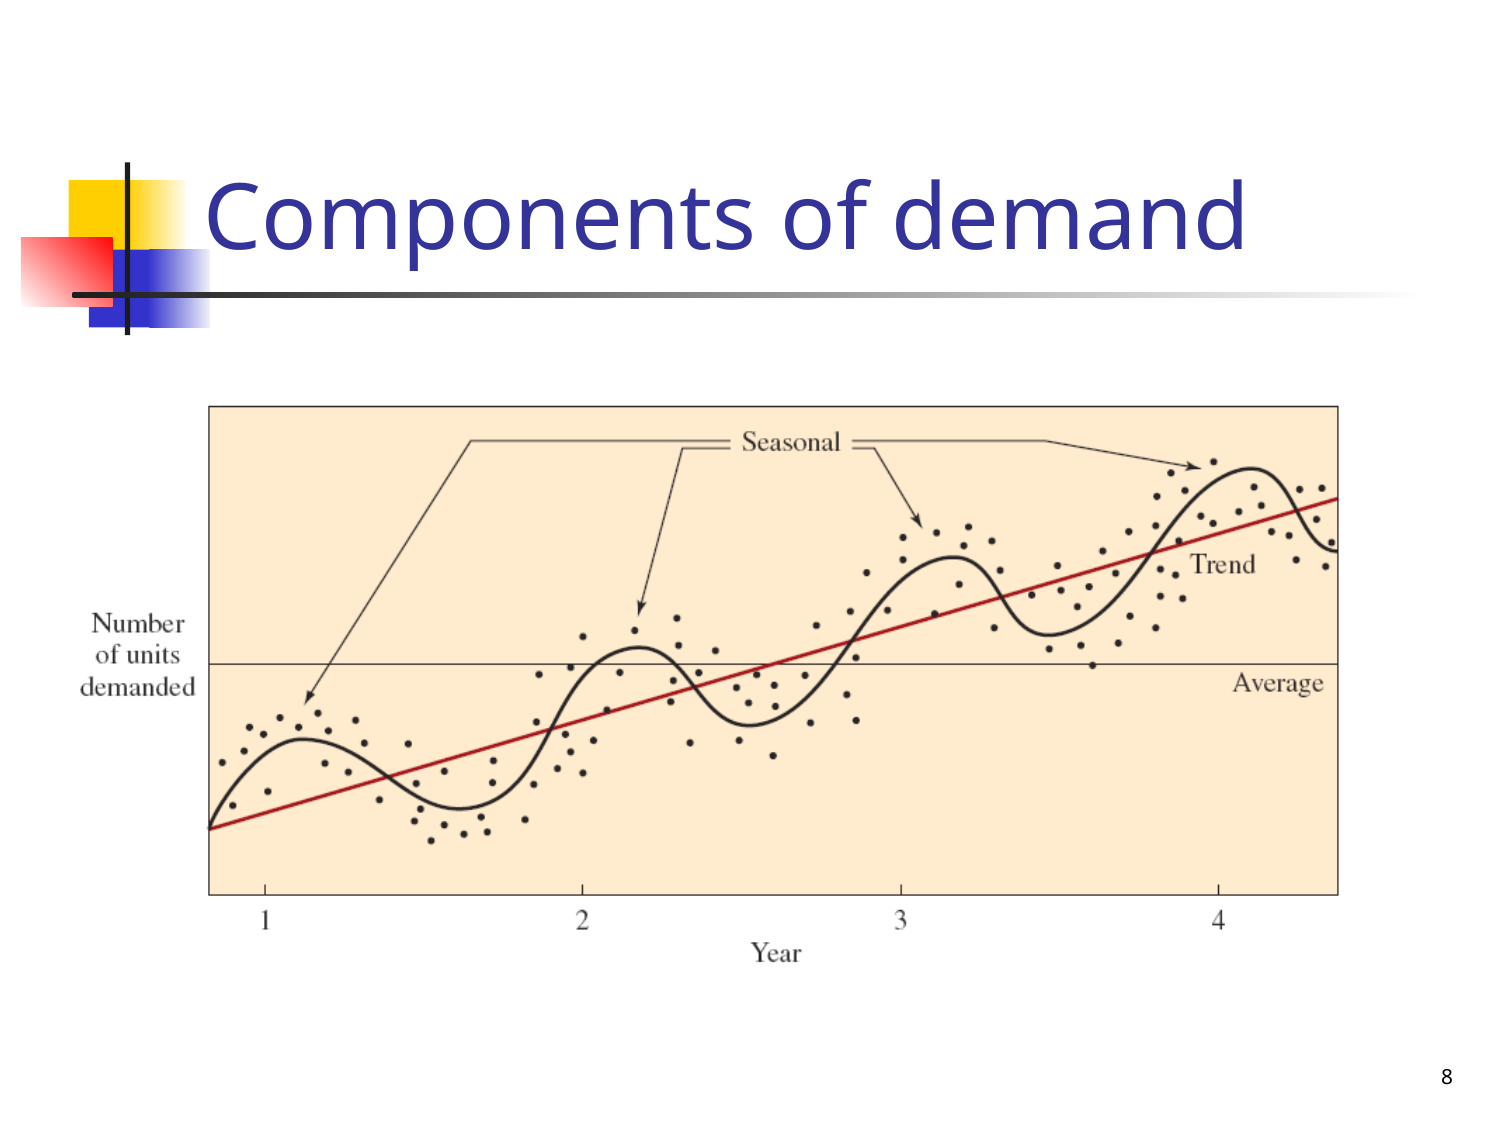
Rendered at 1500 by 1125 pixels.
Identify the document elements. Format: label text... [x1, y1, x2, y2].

title Components of demand [188, 34, 1468, 276]
picture [74, 399, 1342, 971]
slide_number 8 [1154, 1023, 1468, 1100]
